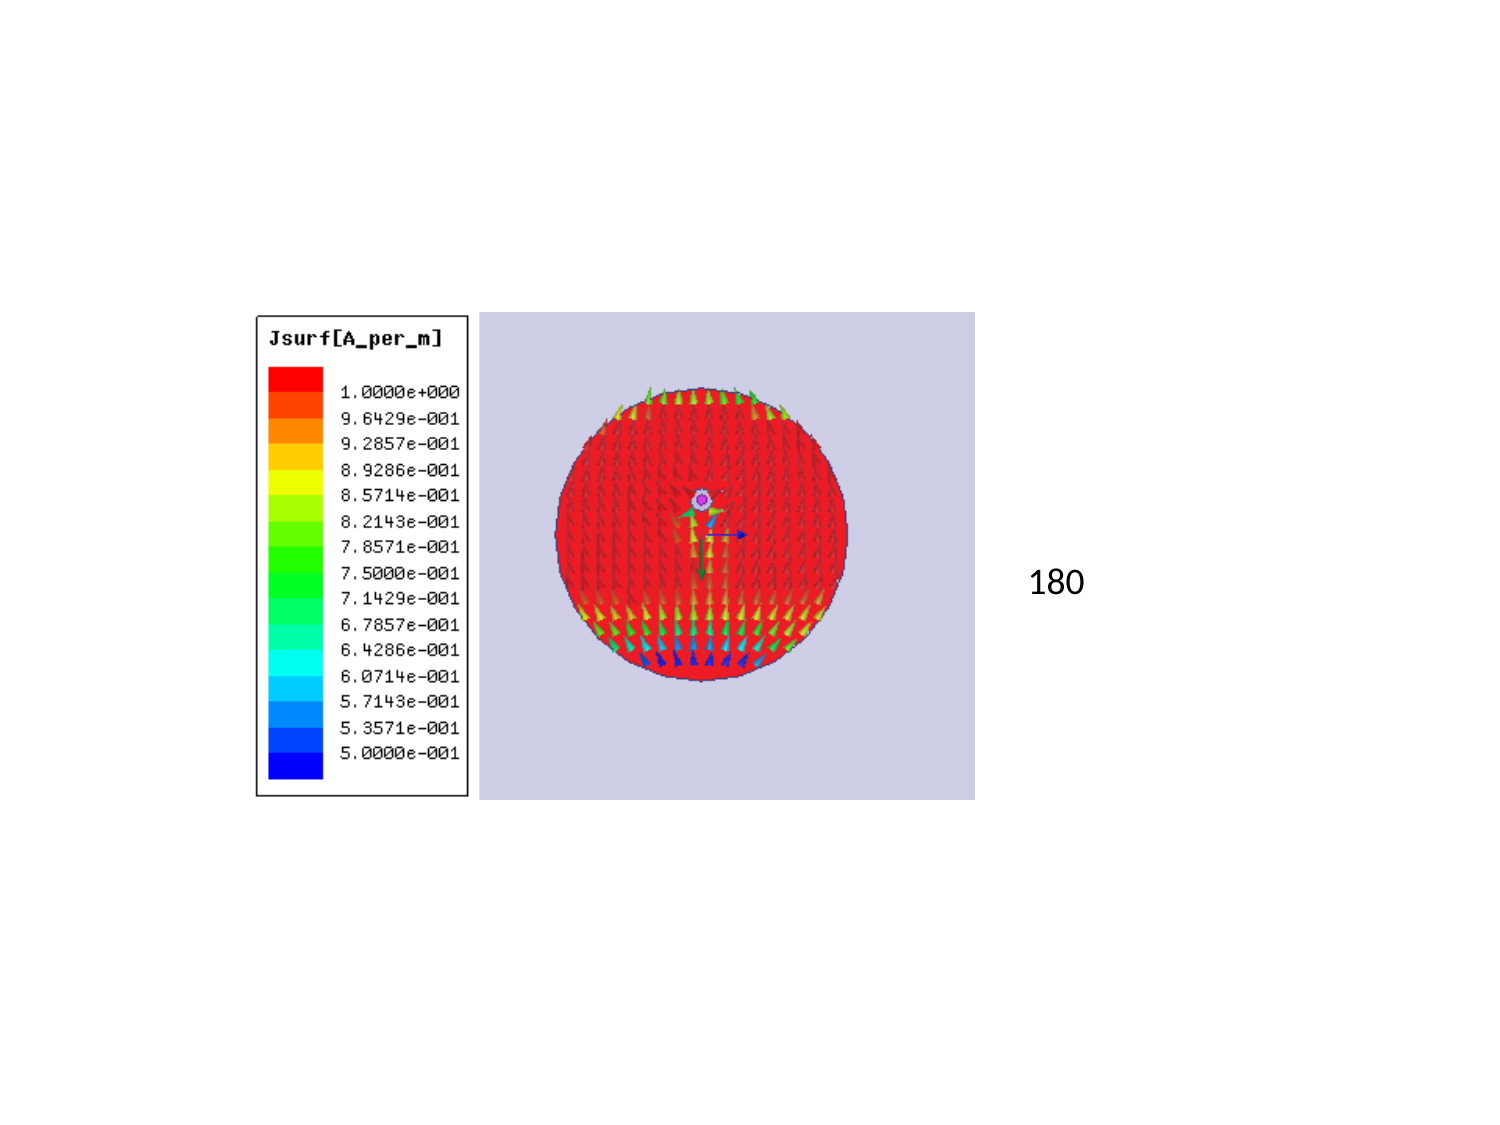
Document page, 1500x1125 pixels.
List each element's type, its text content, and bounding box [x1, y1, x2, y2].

text_box 180 [1013, 549, 1100, 610]
picture [249, 312, 976, 801]
